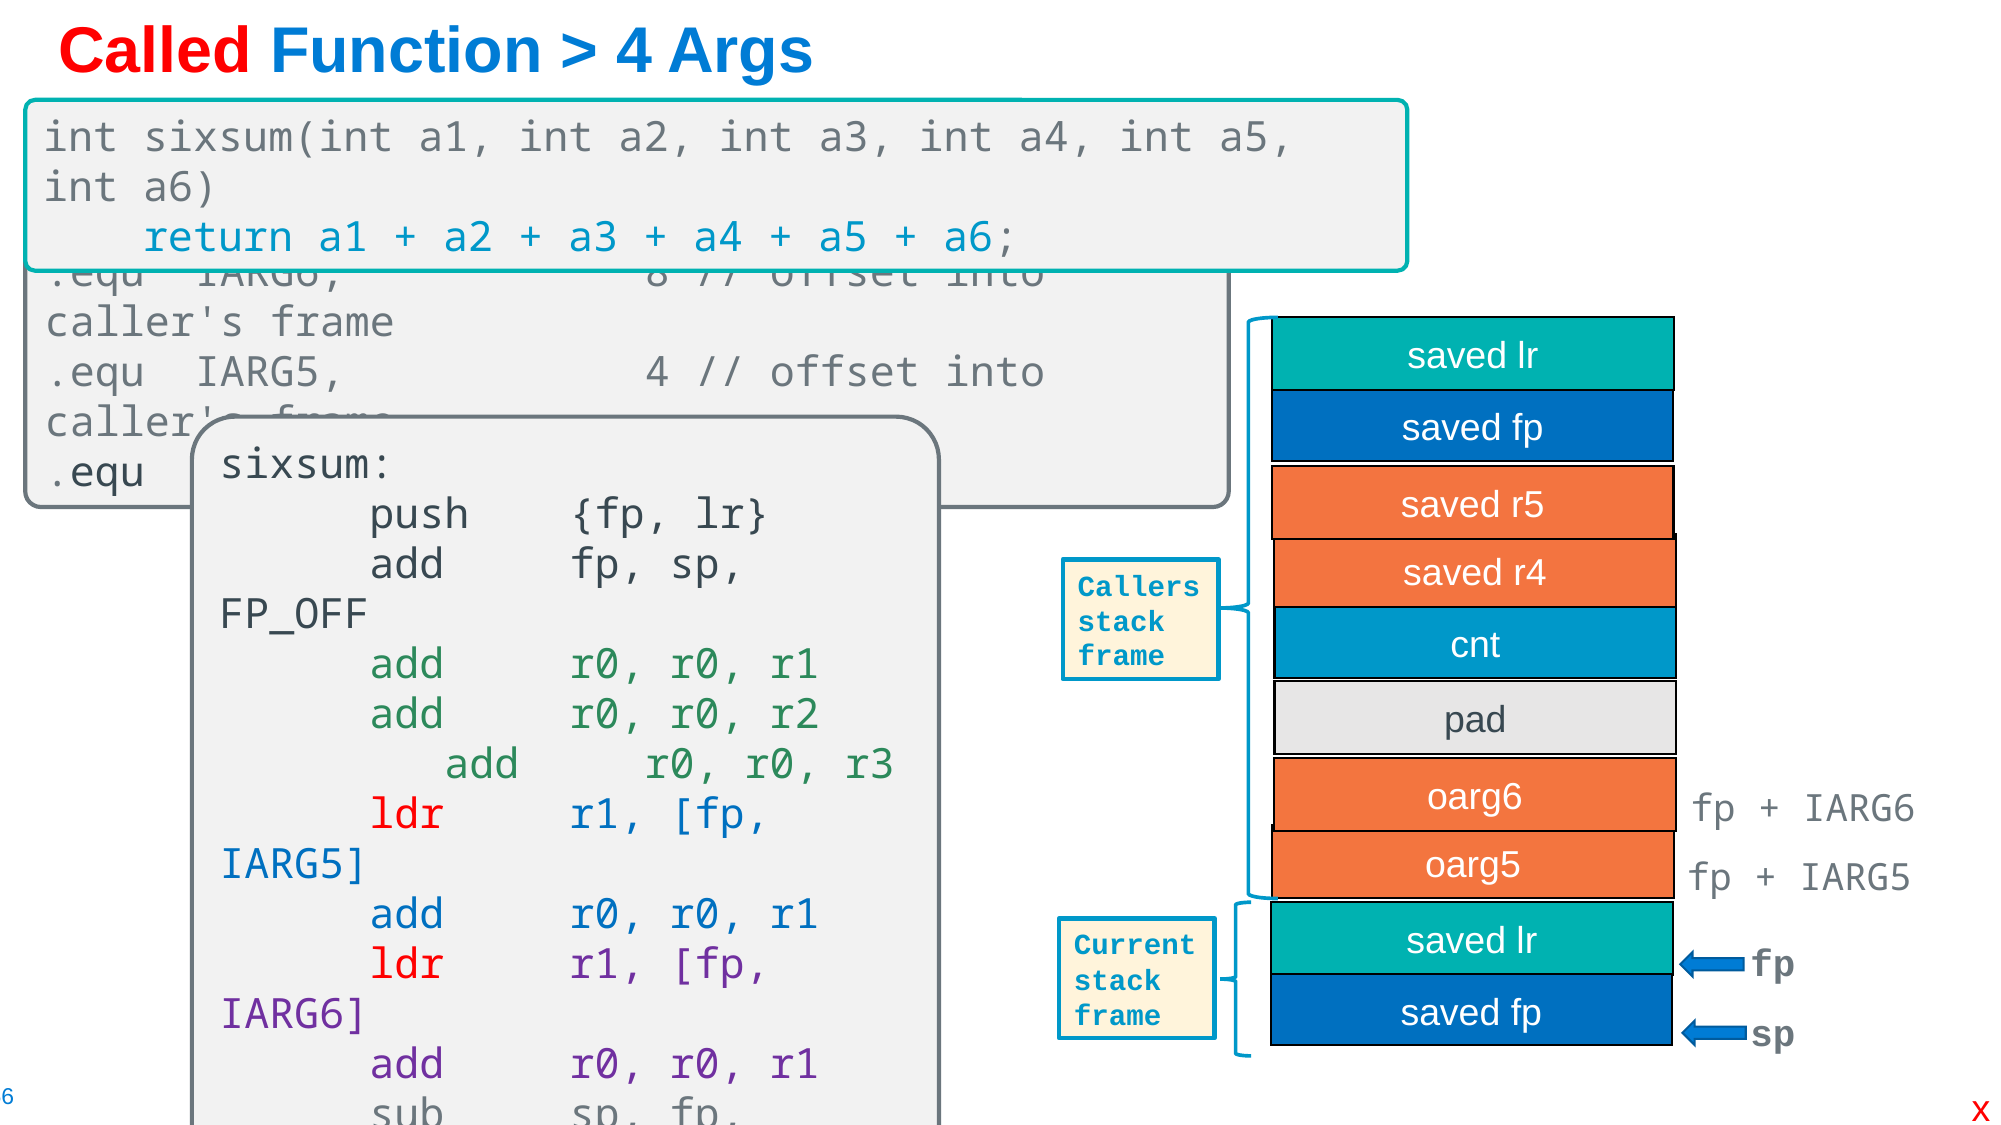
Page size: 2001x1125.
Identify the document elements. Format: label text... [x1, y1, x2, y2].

text_box saved r5 [1278, 465, 1675, 540]
title Called Function > 4 Args [43, 0, 1921, 94]
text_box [1062, 317, 1278, 899]
text_box saved fp [1278, 389, 1674, 462]
text_box oarg6 [1278, 757, 1677, 832]
text_box .equ IARG6, 8 // offset into caller's frame .equ IARG5, 4 // offset into caller's frame .equ FP_OFF, 4 // local base [25, 264, 1229, 508]
text_box oarg5 [1278, 832, 1675, 899]
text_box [1682, 1001, 1811, 1063]
text_box sixsum: push {fp, lr} add fp, sp, FP_OFF add r0, r0, r1 add r0, r0, r2 add r0, r0, r3 ldr r1, [fp, IARG5] add r0, r0, r1 ldr r1, [fp, IARG6] add r0, r0, r1 sub sp, fp, FP_OFF pop {fp, lr} bx lr [191, 416, 939, 1125]
text_box saved fp [1270, 973, 1673, 1046]
text_box cnt [1278, 608, 1677, 679]
text_box saved lr [1278, 316, 1675, 391]
text_box x [1956, 1076, 2000, 1125]
text_box saved r4 [1278, 533, 1677, 608]
text_box fp + IARG5 [1672, 845, 1939, 906]
text_box fp + IARG6 [1675, 777, 1942, 837]
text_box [1059, 902, 1252, 1056]
text_box int sixsum(int a1, int a2, int a3, int a4, int a5, int a6) return a1 + a2 + a3 + a4 + a5 + a6; [25, 99, 1408, 271]
text_box fp [1735, 931, 1811, 992]
text_box saved lr [1270, 901, 1674, 976]
text_box [1678, 949, 1745, 980]
text_box pad [1278, 680, 1677, 755]
